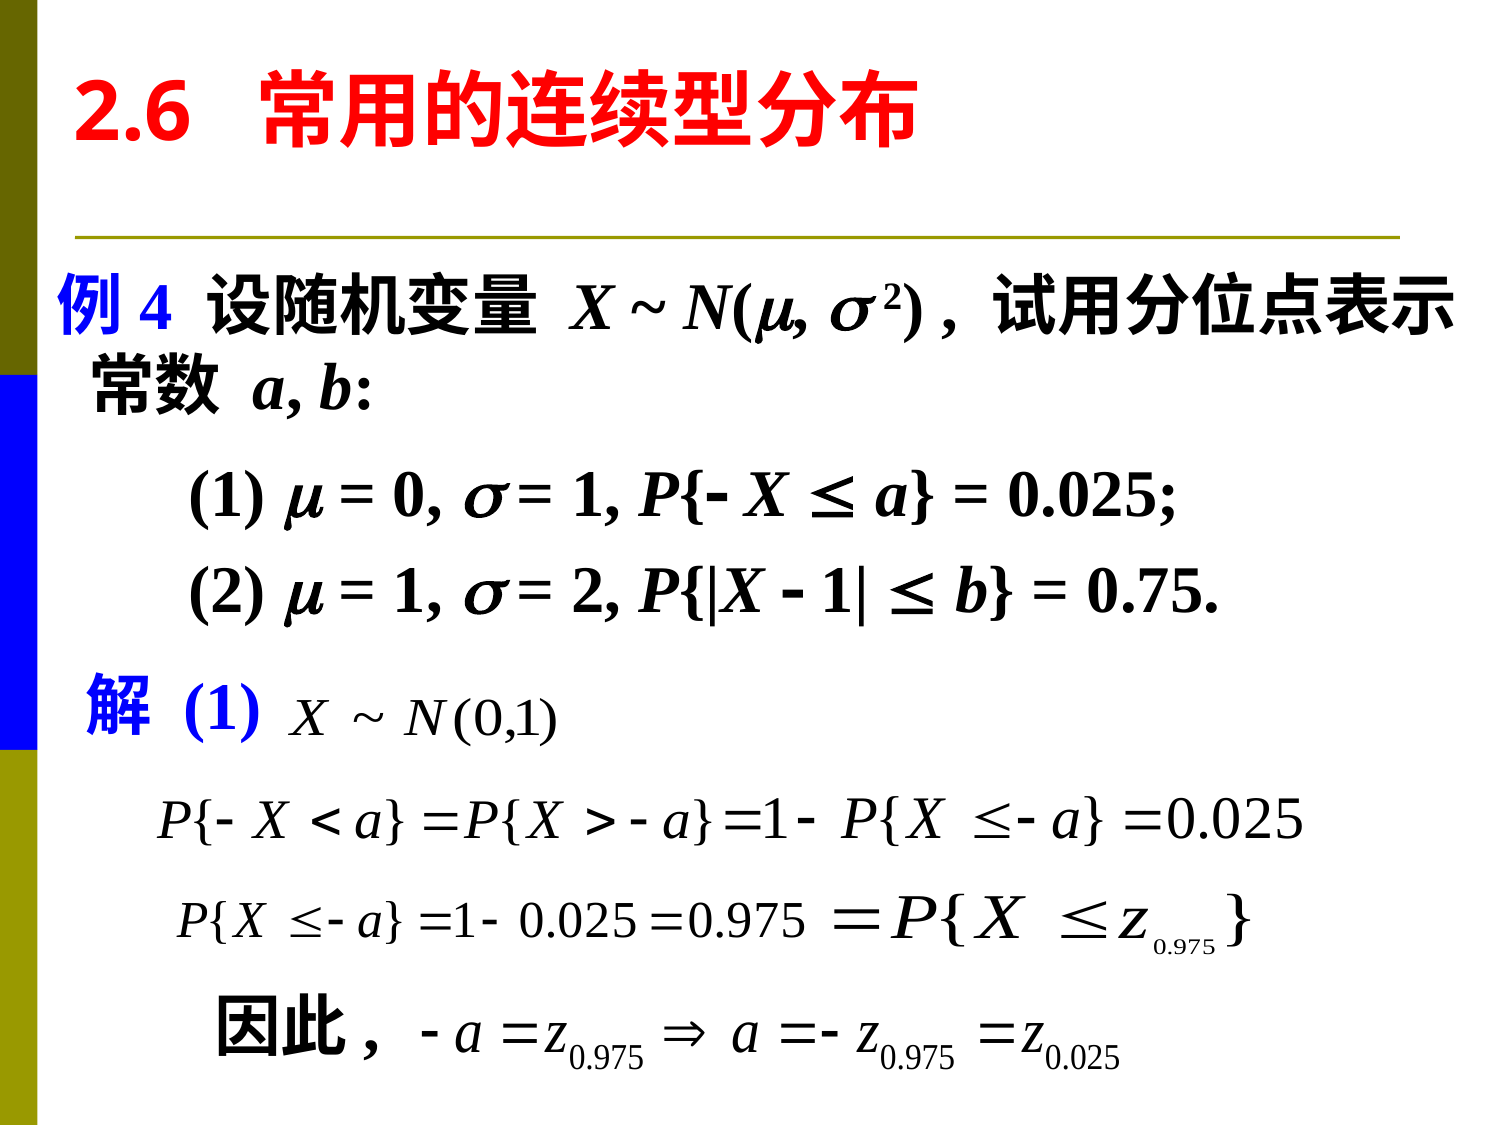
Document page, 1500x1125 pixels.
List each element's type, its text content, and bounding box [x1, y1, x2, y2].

text_box 2.6 常用的连续型分布 [58, 49, 956, 164]
text_box 因此, [199, 975, 396, 1071]
text_box 例4 设随机变量 X ~ N(,  2) , 试用分位点表示 常数 a, b: [42, 255, 1473, 430]
text_box (2)  = 1,  = 2, P{|X  1|  b} = 0.75. [173, 538, 1253, 634]
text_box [280, 690, 564, 755]
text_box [820, 881, 1258, 965]
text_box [147, 787, 726, 862]
text_box (1)  = 0,  = 1, P{ X  a} = 0.025; [173, 442, 1212, 537]
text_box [170, 893, 809, 956]
text_box 解 (1) [70, 655, 277, 750]
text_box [714, 787, 1305, 860]
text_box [411, 989, 1133, 1085]
